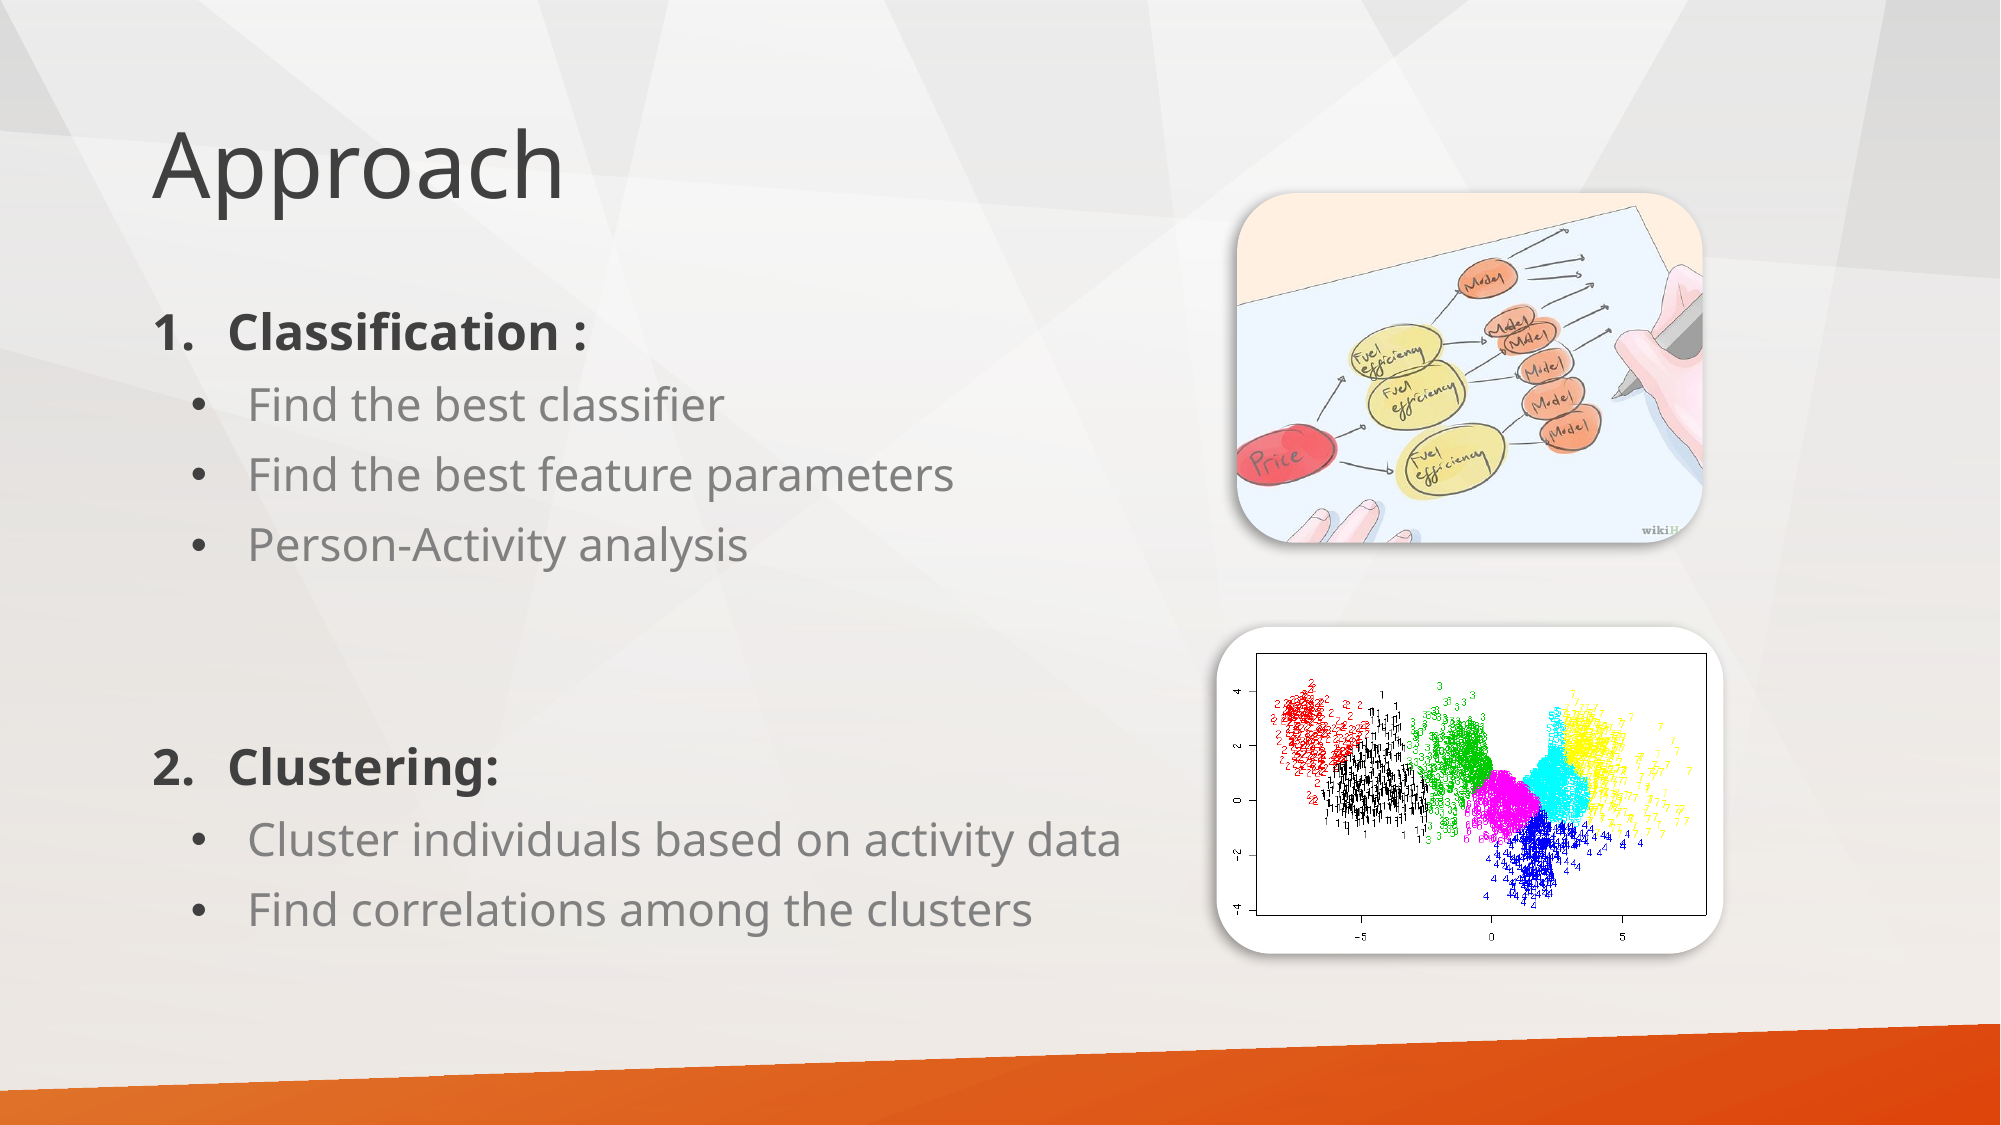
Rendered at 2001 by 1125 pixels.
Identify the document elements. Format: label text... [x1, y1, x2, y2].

picture [1216, 626, 1724, 954]
list Classification : Find the best classifier Find the best feature parameters Person-Activity analysis Clustering: Cluster individuals based on activity data Find correlations among the clusters [137, 299, 1863, 1014]
picture [1237, 193, 1703, 543]
title Approach [137, 59, 1863, 278]
